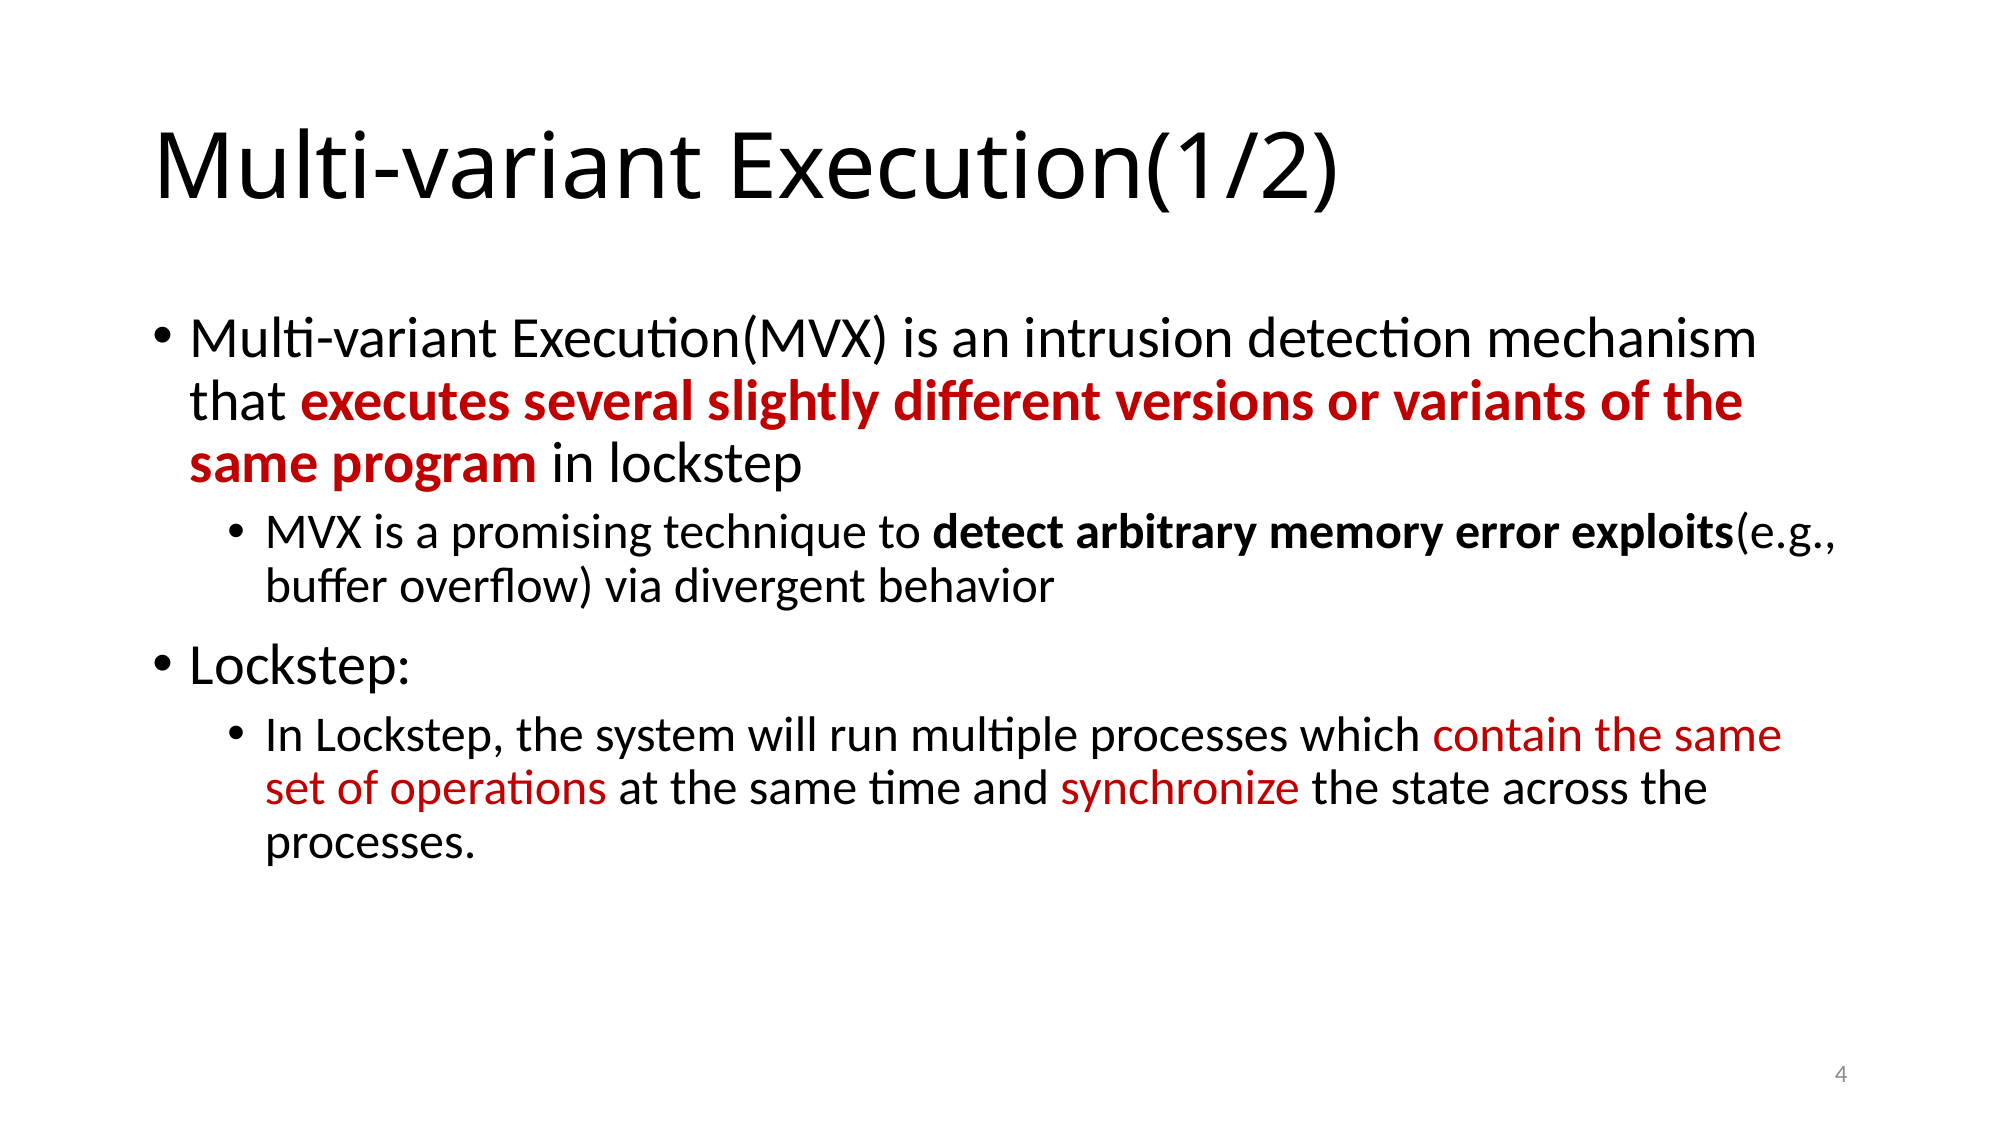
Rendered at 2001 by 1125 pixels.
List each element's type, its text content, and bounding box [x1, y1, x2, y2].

slide_number 4 [1412, 1042, 1863, 1103]
list Multi-variant Execution(MVX) is an intrusion detection mechanism that executes several slightly different versions or variants of the same program in lockstep MVX is a promising technique to detect arbitrary memory error exploits(e.g., buffer overflow) via divergent behavior Lockstep: In Lockstep, the system will run multiple processes which contain the same set of operations at the same time and synchronize the state across the processes. [137, 299, 1863, 1014]
title Multi-variant Execution(1/2) [137, 59, 1863, 278]
